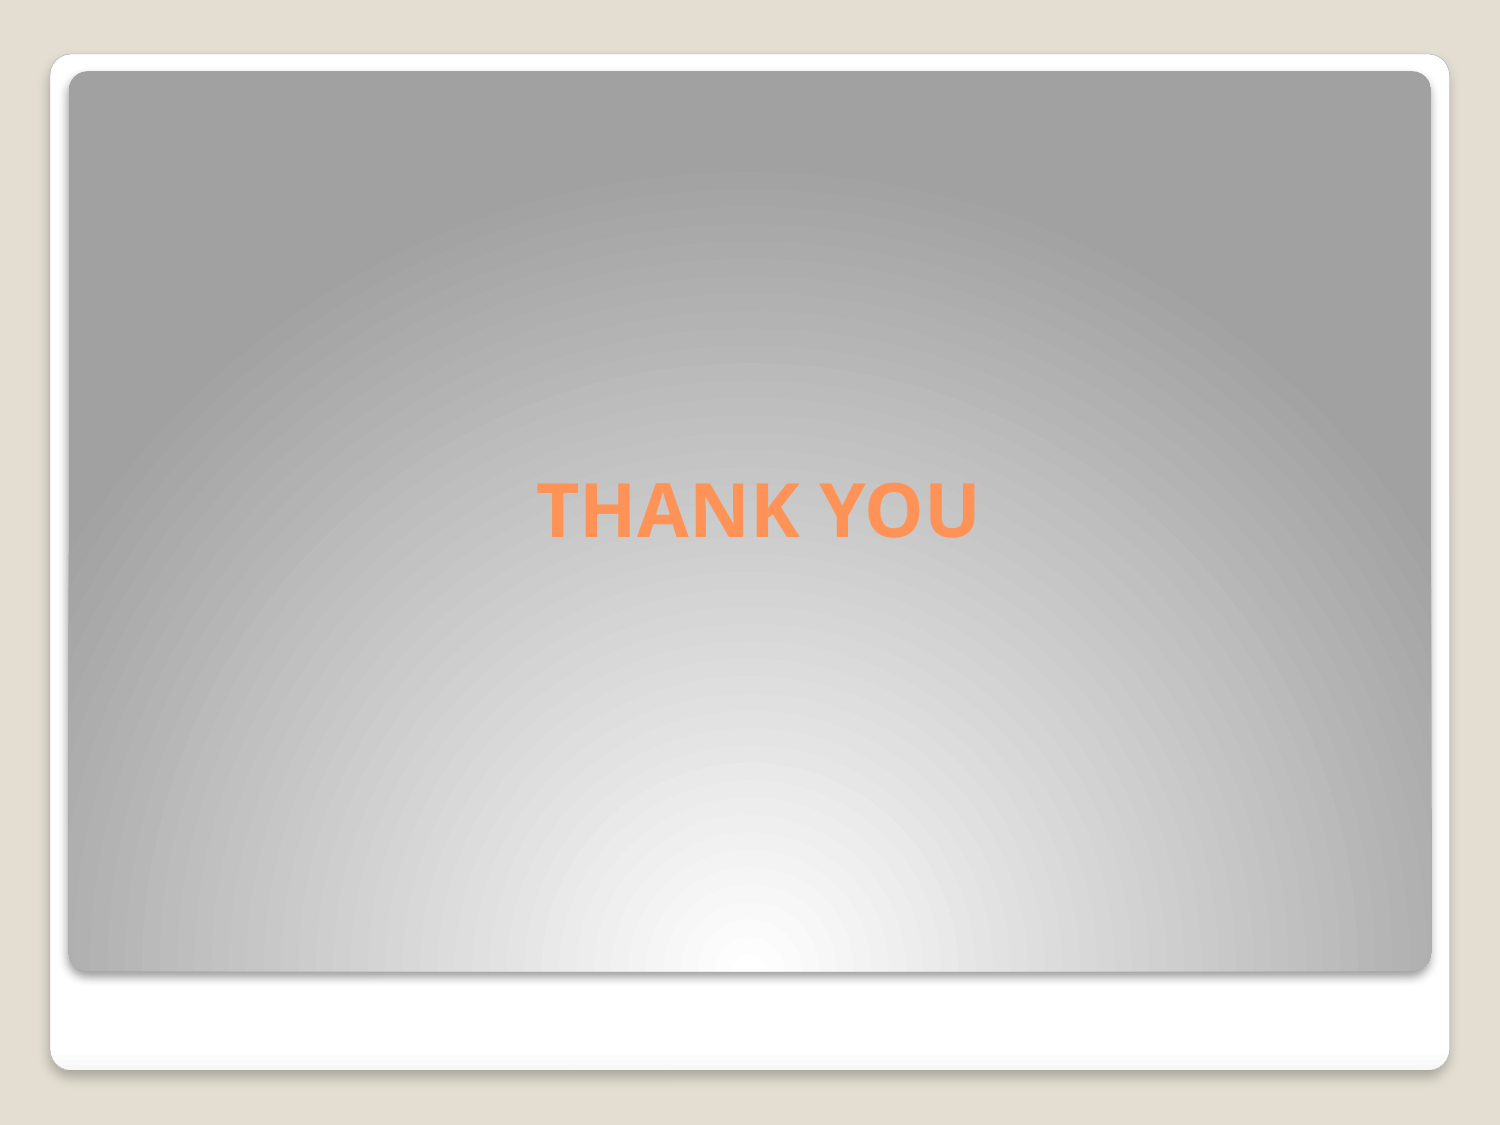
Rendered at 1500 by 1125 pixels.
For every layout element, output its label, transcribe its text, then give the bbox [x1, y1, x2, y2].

title THANK YOU [87, 387, 1430, 560]
